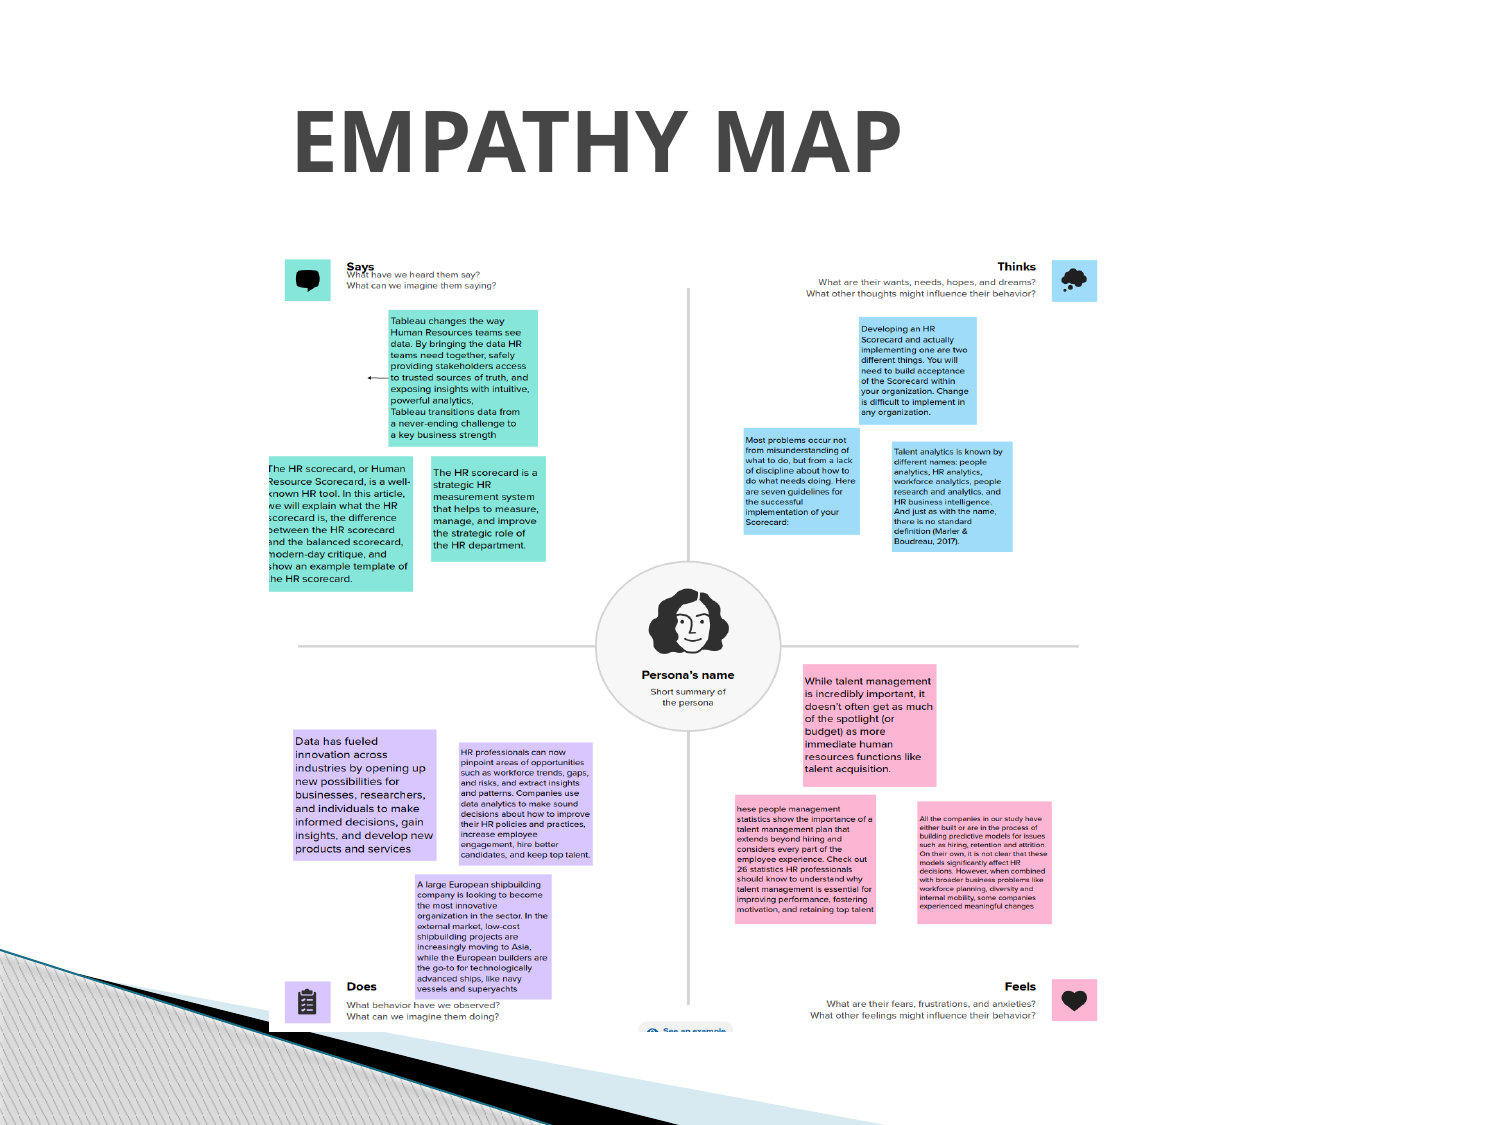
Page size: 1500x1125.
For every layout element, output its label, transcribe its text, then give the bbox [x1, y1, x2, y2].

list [269, 234, 1109, 1032]
title EMPATHY MAP [75, 45, 1425, 233]
